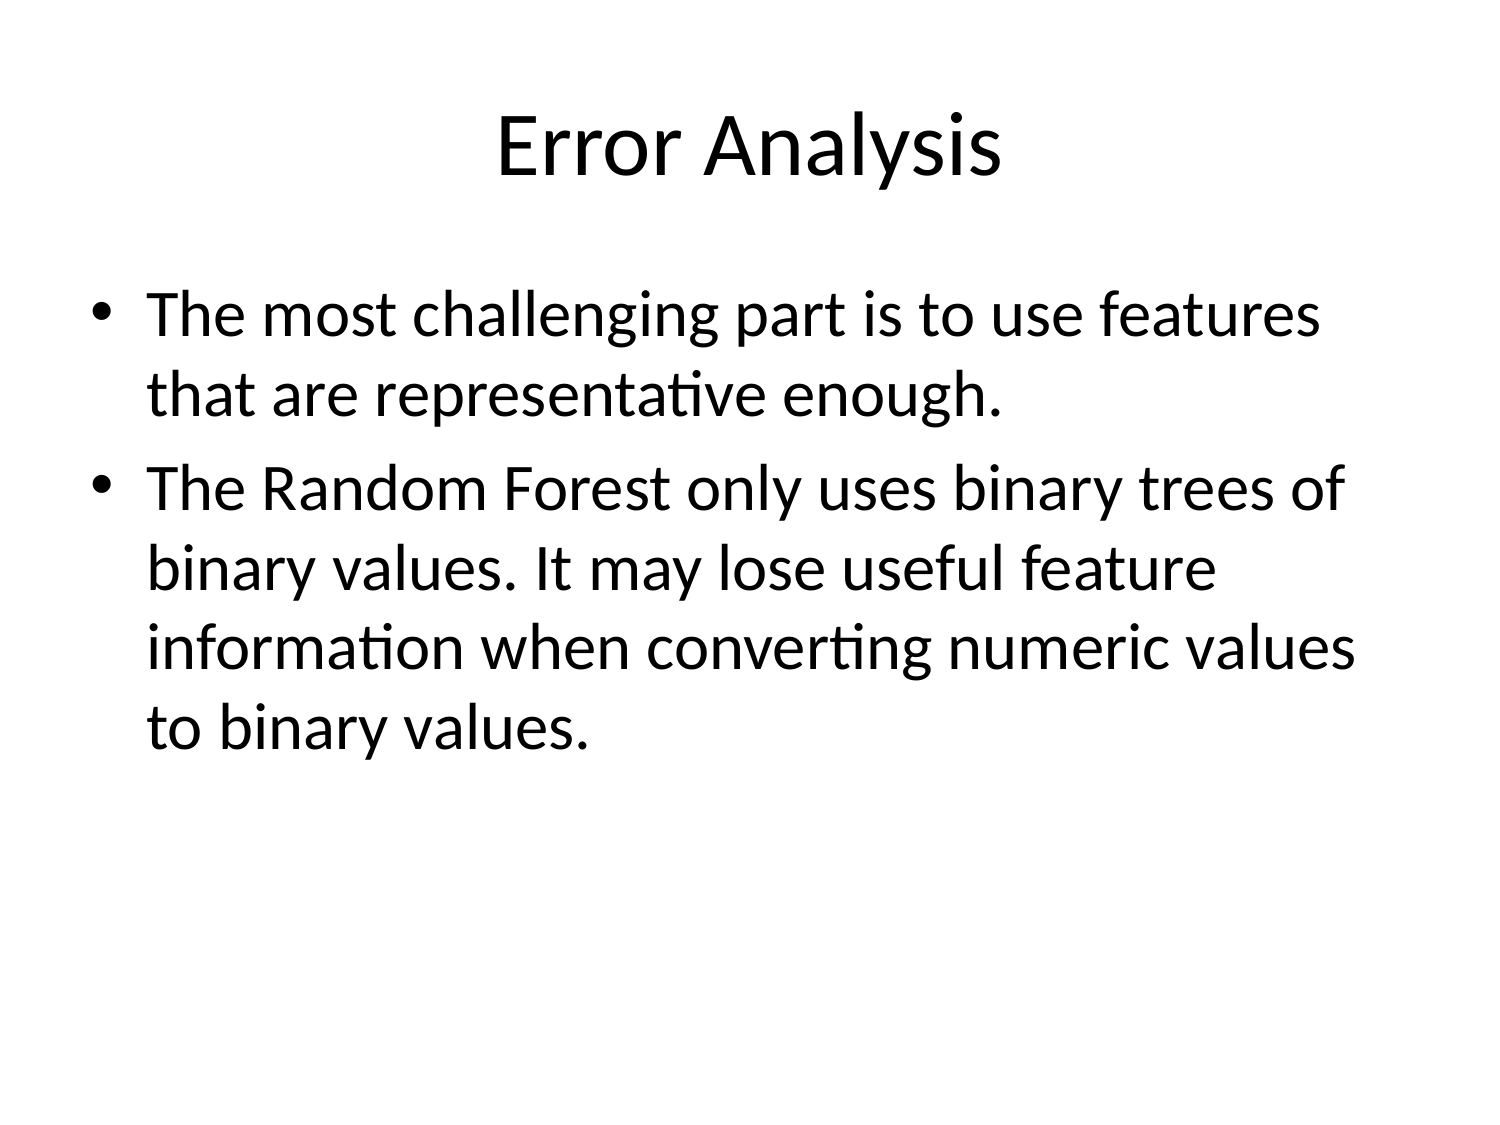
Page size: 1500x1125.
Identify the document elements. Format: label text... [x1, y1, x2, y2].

title Error Analysis [75, 45, 1425, 233]
list The most challenging part is to use features that are representative enough. The Random Forest only uses binary trees of binary values. It may lose useful feature information when converting numeric values to binary values. [75, 262, 1425, 1005]
